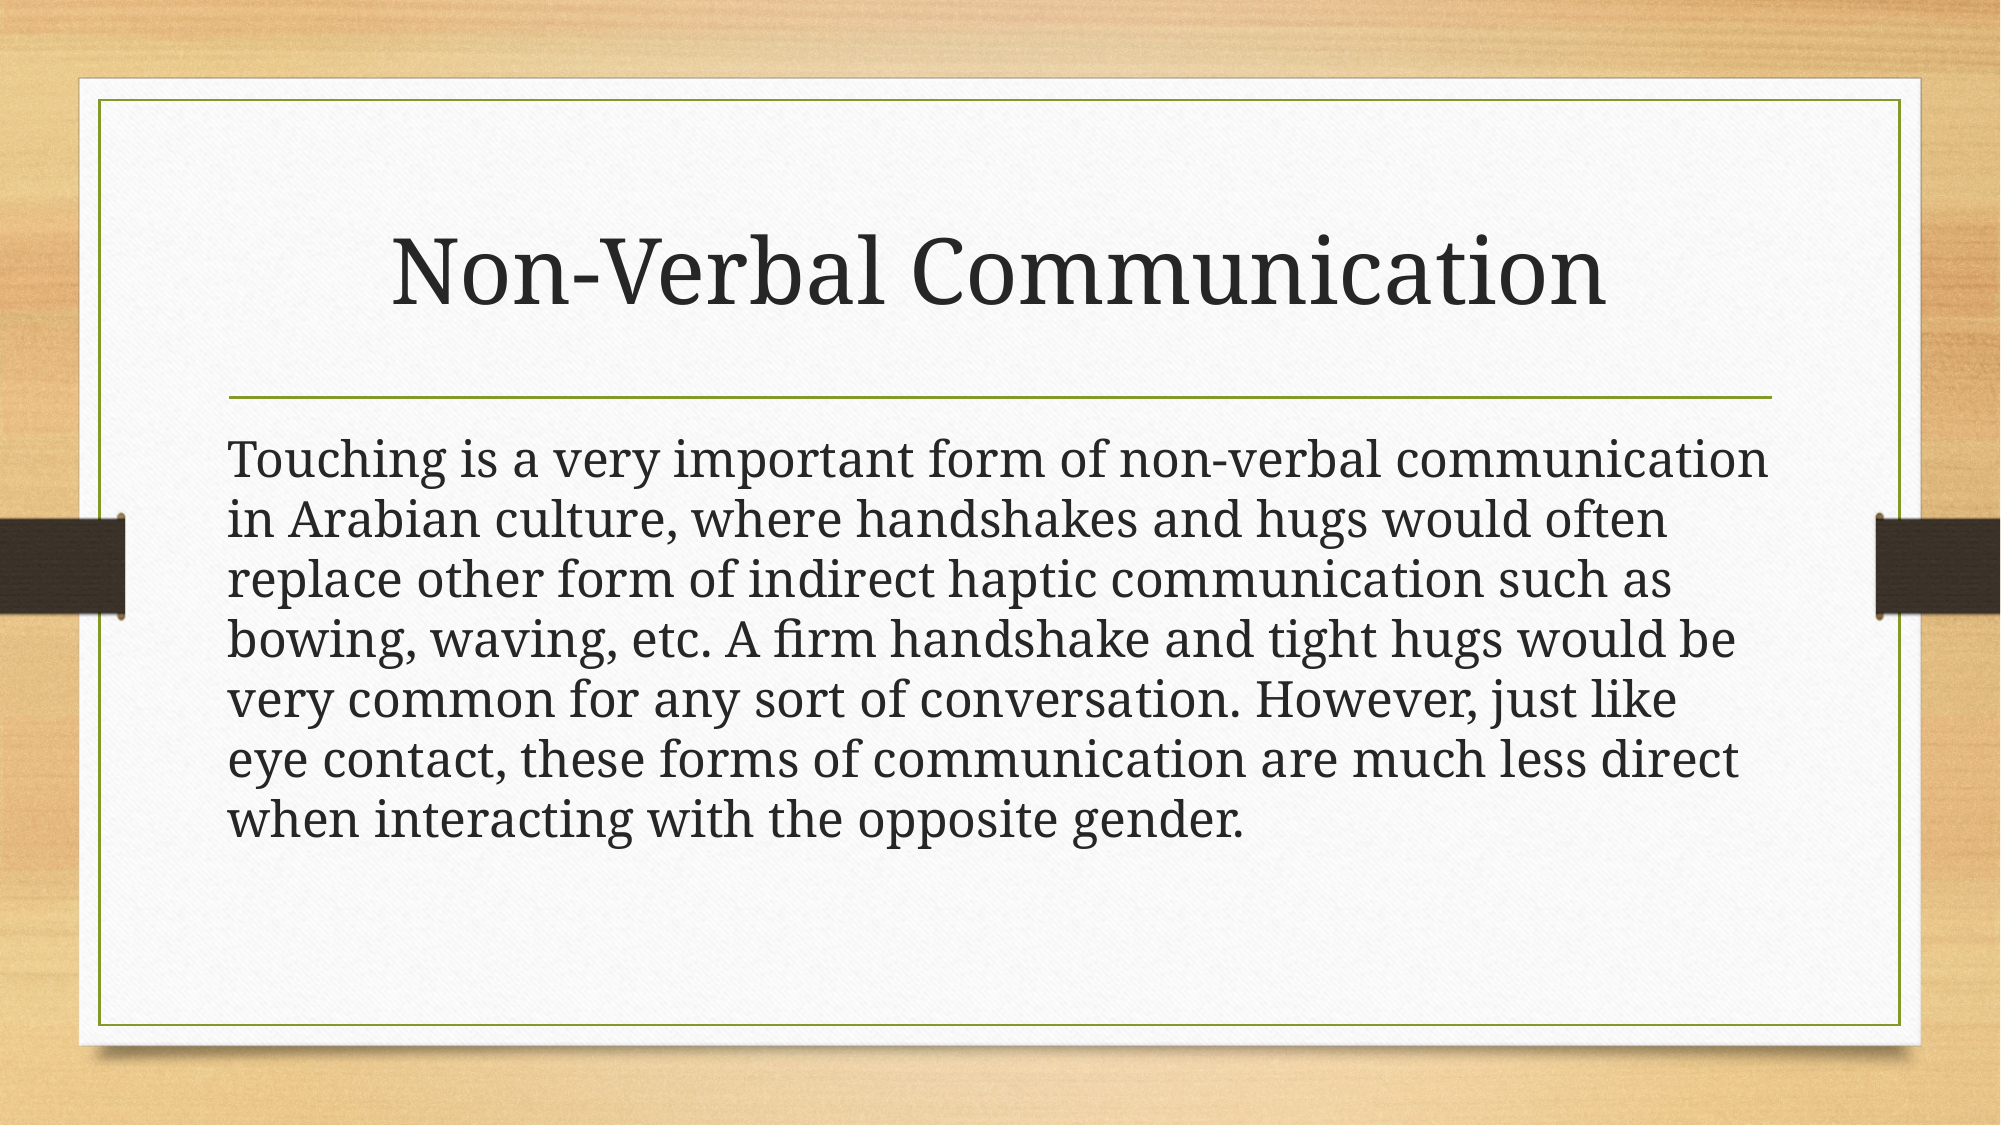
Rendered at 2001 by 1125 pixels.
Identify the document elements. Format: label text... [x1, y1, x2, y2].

title Non-Verbal Communication [212, 161, 1788, 375]
picture [0, 0, 2001, 1125]
list Touching is a very important form of non-verbal communication in Arabian culture, where handshakes and hugs would often replace other form of indirect haptic communication such as bowing, waving, etc. A firm handshake and tight hugs would be very common for any sort of conversation. However, just like eye contact, these forms of communication are much less direct when interacting with the opposite gender. [212, 419, 1788, 964]
